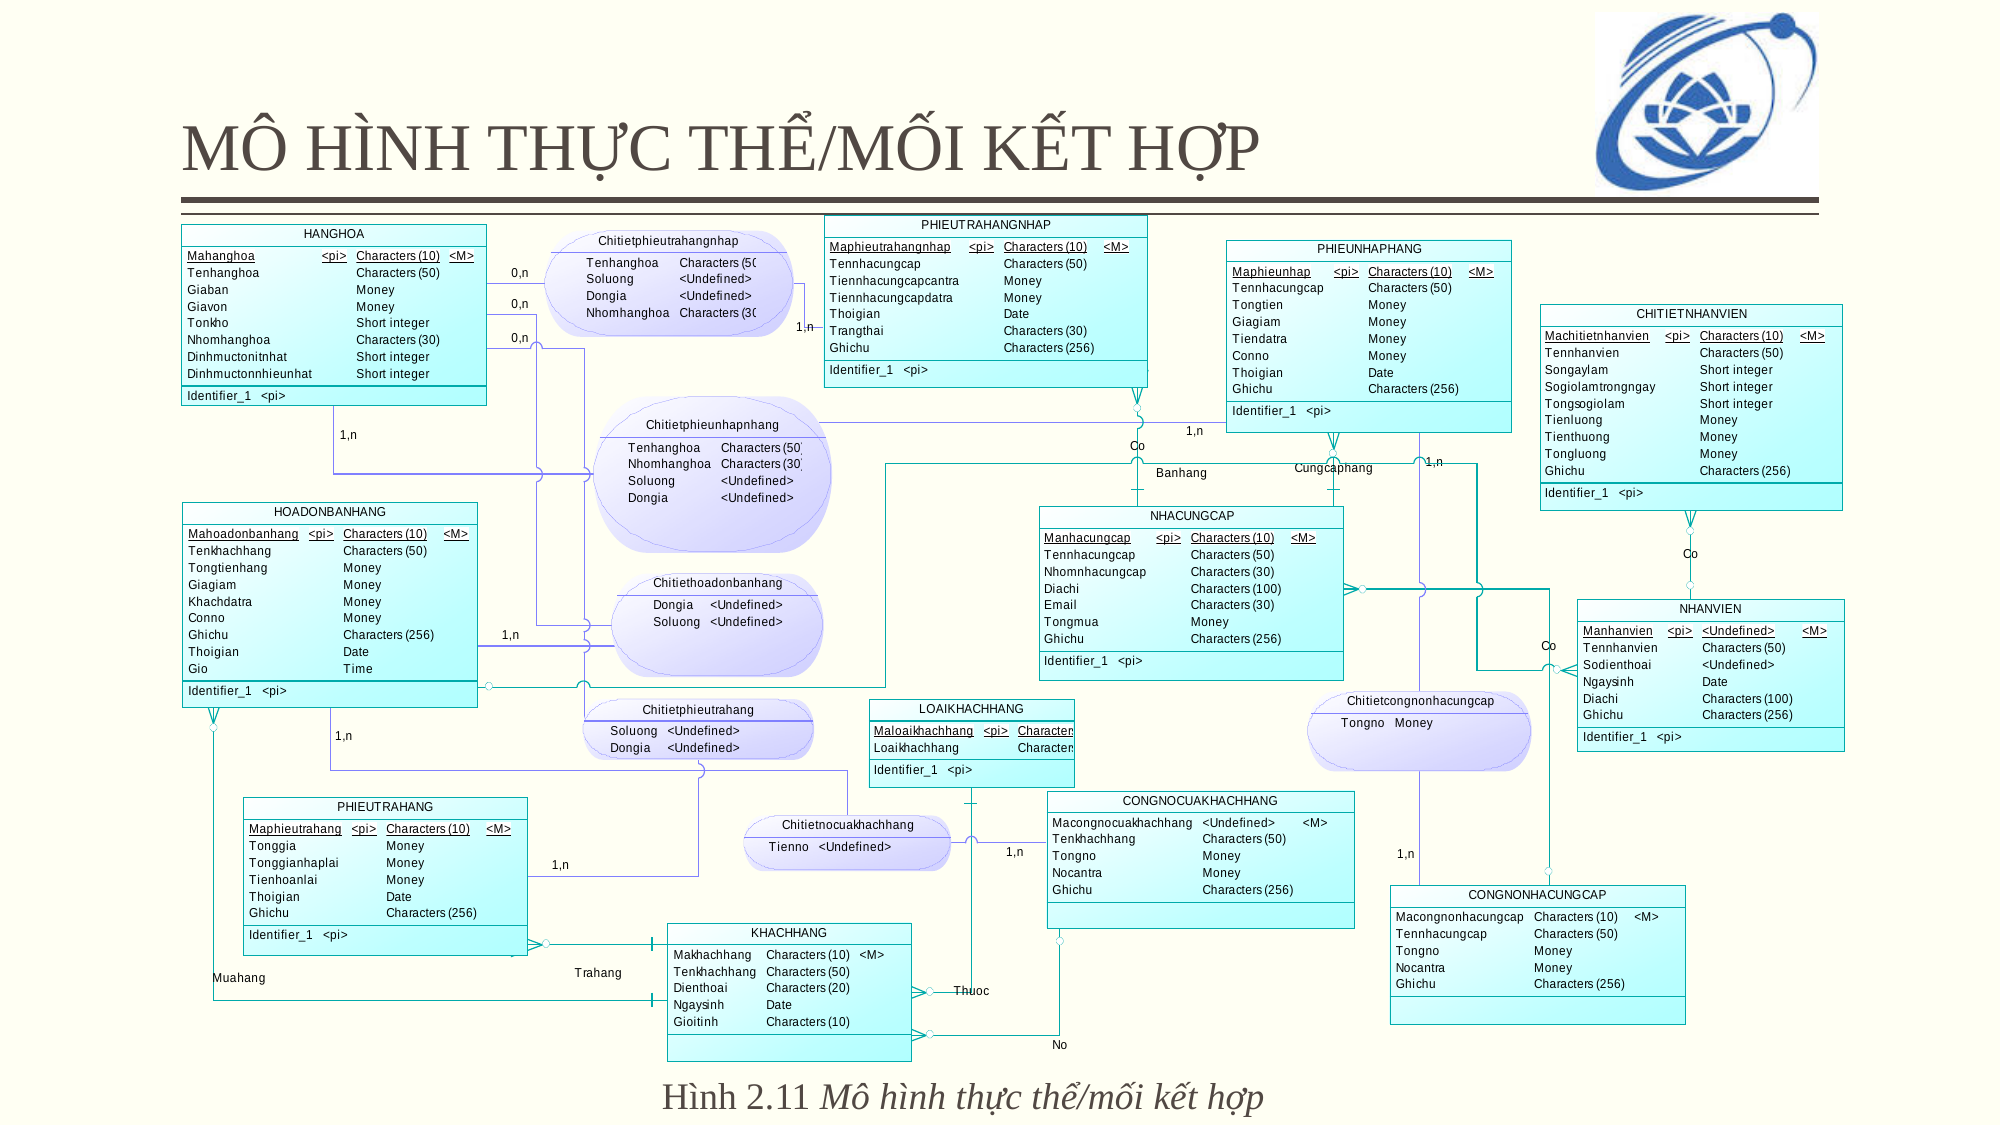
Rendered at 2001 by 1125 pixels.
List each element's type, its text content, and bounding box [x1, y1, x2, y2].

title MÔ HÌNH THỰC THỂ/MỐI KẾT HỢP [181, 12, 1593, 193]
picture [181, 215, 1847, 1065]
text_box Hình 2.11 Mô hình thực thể/mối kết hợp [647, 1073, 1572, 1125]
picture [1594, 12, 1819, 197]
